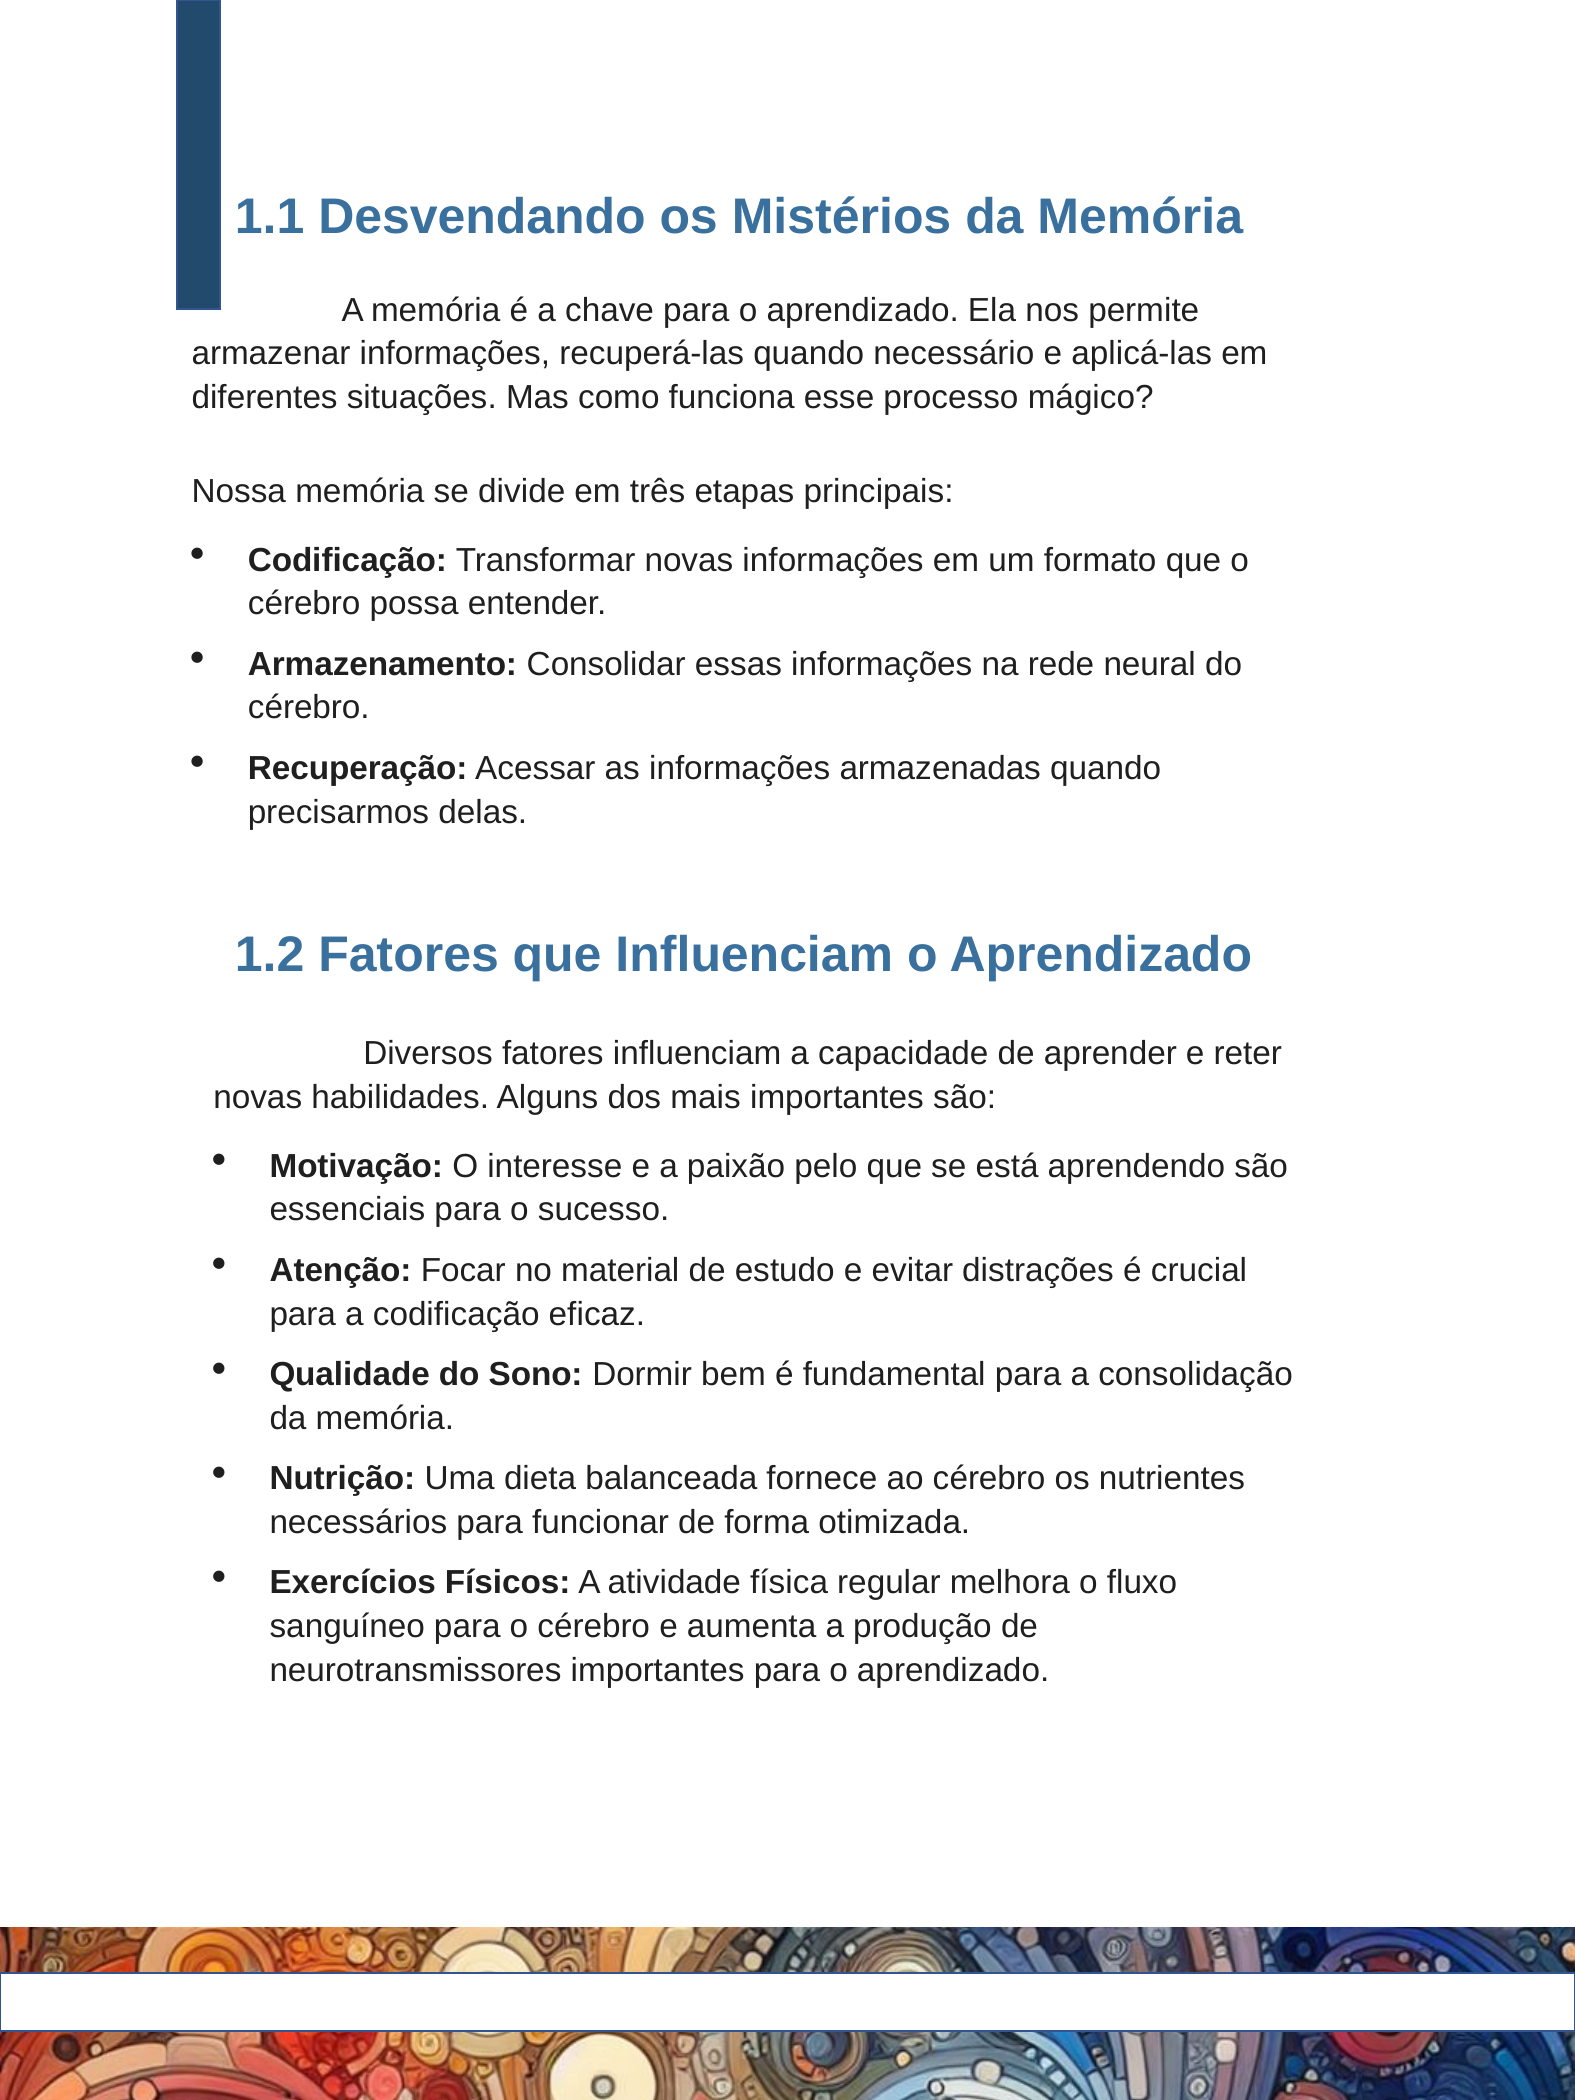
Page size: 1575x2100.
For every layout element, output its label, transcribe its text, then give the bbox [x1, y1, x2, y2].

picture [0, 1927, 1575, 2100]
text_box A memória é a chave para o aprendizado. Ela nos permite armazenar informações, recuperá-las quando necessário e aplicá-las em diferentes situações. Mas como funciona esse processo mágico? Nossa memória se divide em três etapas principais: Codificação: Transformar novas informações em um formato que o cérebro possa entender. Armazenamento: Consolidar essas informações na rede neural do cérebro. Recuperação: Acessar as informações armazenadas quando precisarmos delas. [176, 310, 1314, 894]
text_box 1.2 Fatores que Influenciam o Aprendizado [220, 930, 1575, 1066]
text_box [176, 0, 221, 310]
text_box Diversos fatores influenciam a capacidade de aprender e reter novas habilidades. Alguns dos mais importantes são: Motivação: O interesse e a paixão pelo que se está aprendendo são essenciais para o sucesso. Atenção: Focar no material de estudo e evitar distrações é crucial para a codificação eficaz. Qualidade do Sono: Dormir bem é fundamental para a consolidação da memória. Nutrição: Uma dieta balanceada fornece ao cérebro os nutrientes necessários para funcionar de forma otimizada. Exercícios Físicos: A atividade física regular melhora o fluxo sanguíneo para o cérebro e aumenta a produção de neurotransmissores importantes para o aprendizado. [198, 1020, 1336, 1752]
text_box 1.1 Desvendando os Mistérios da Memória [220, 192, 1575, 358]
